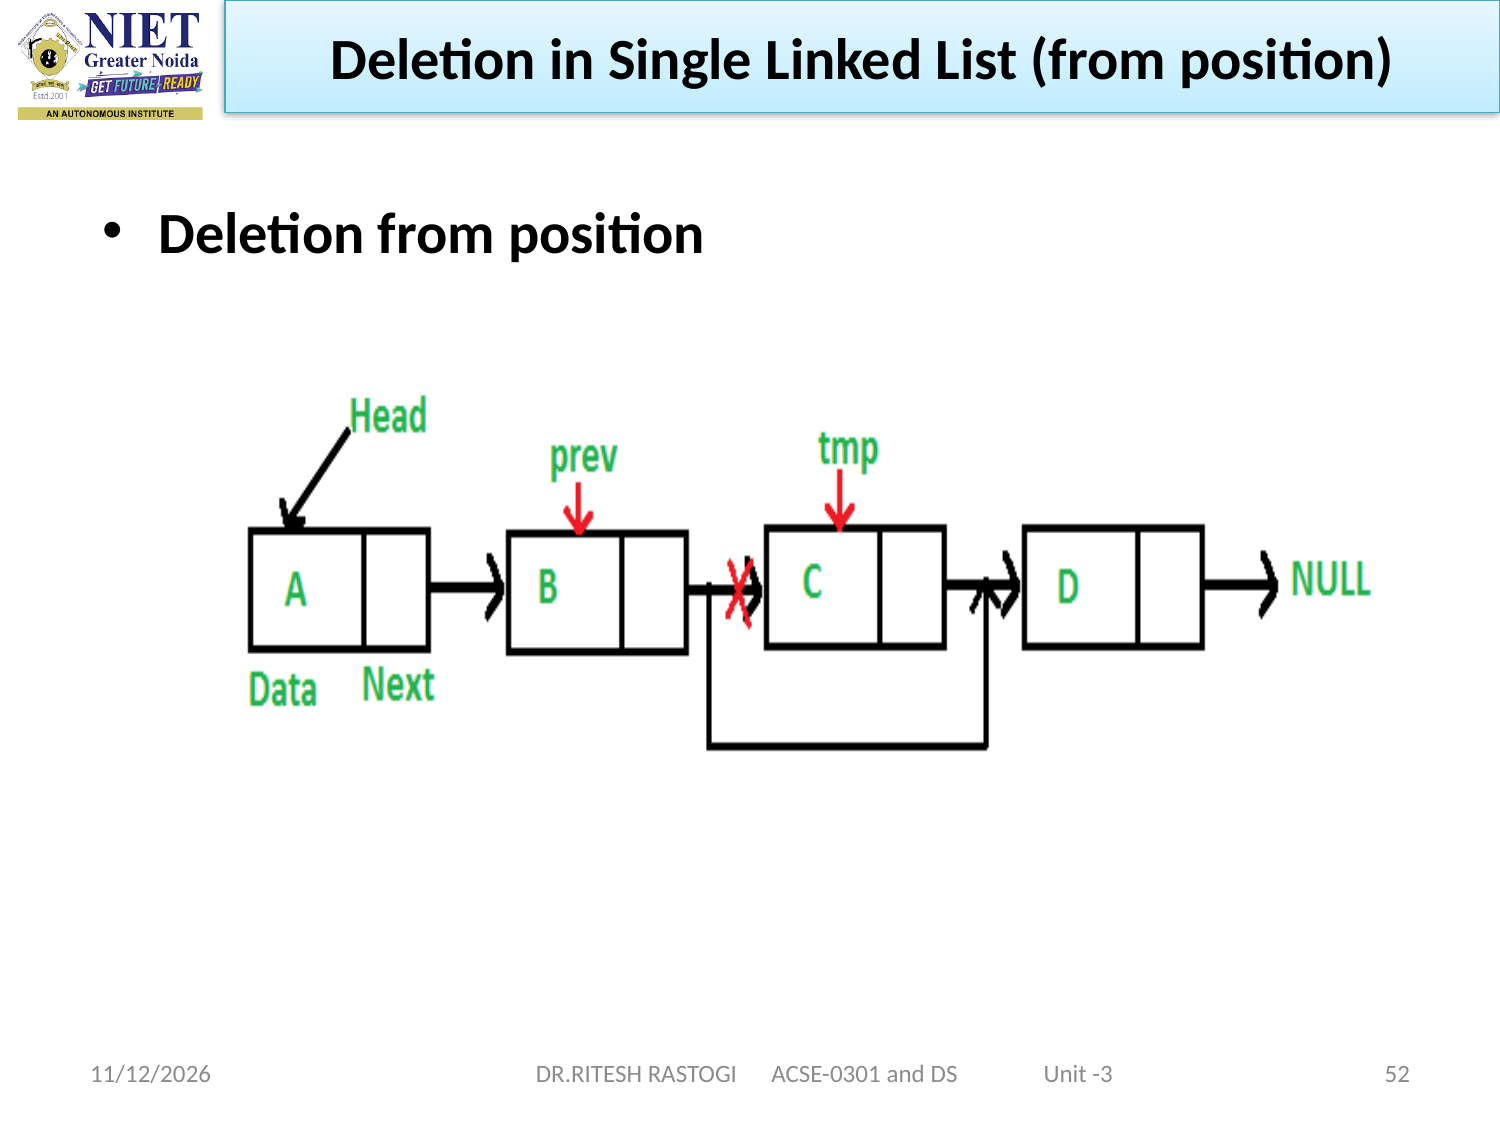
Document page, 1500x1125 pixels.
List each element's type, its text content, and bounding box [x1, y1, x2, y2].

list Deletion from position [87, 187, 1438, 976]
slide_number 52 [1074, 1042, 1425, 1103]
footer DR.RITESH RASTOGI ACSE-0301 and DS Unit -3 [412, 1042, 1074, 1103]
picture [17, 13, 204, 120]
picture [135, 370, 1458, 1010]
text_box Deletion in Single Linked List (from position) [224, 0, 1500, 113]
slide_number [75, 1042, 412, 1103]
